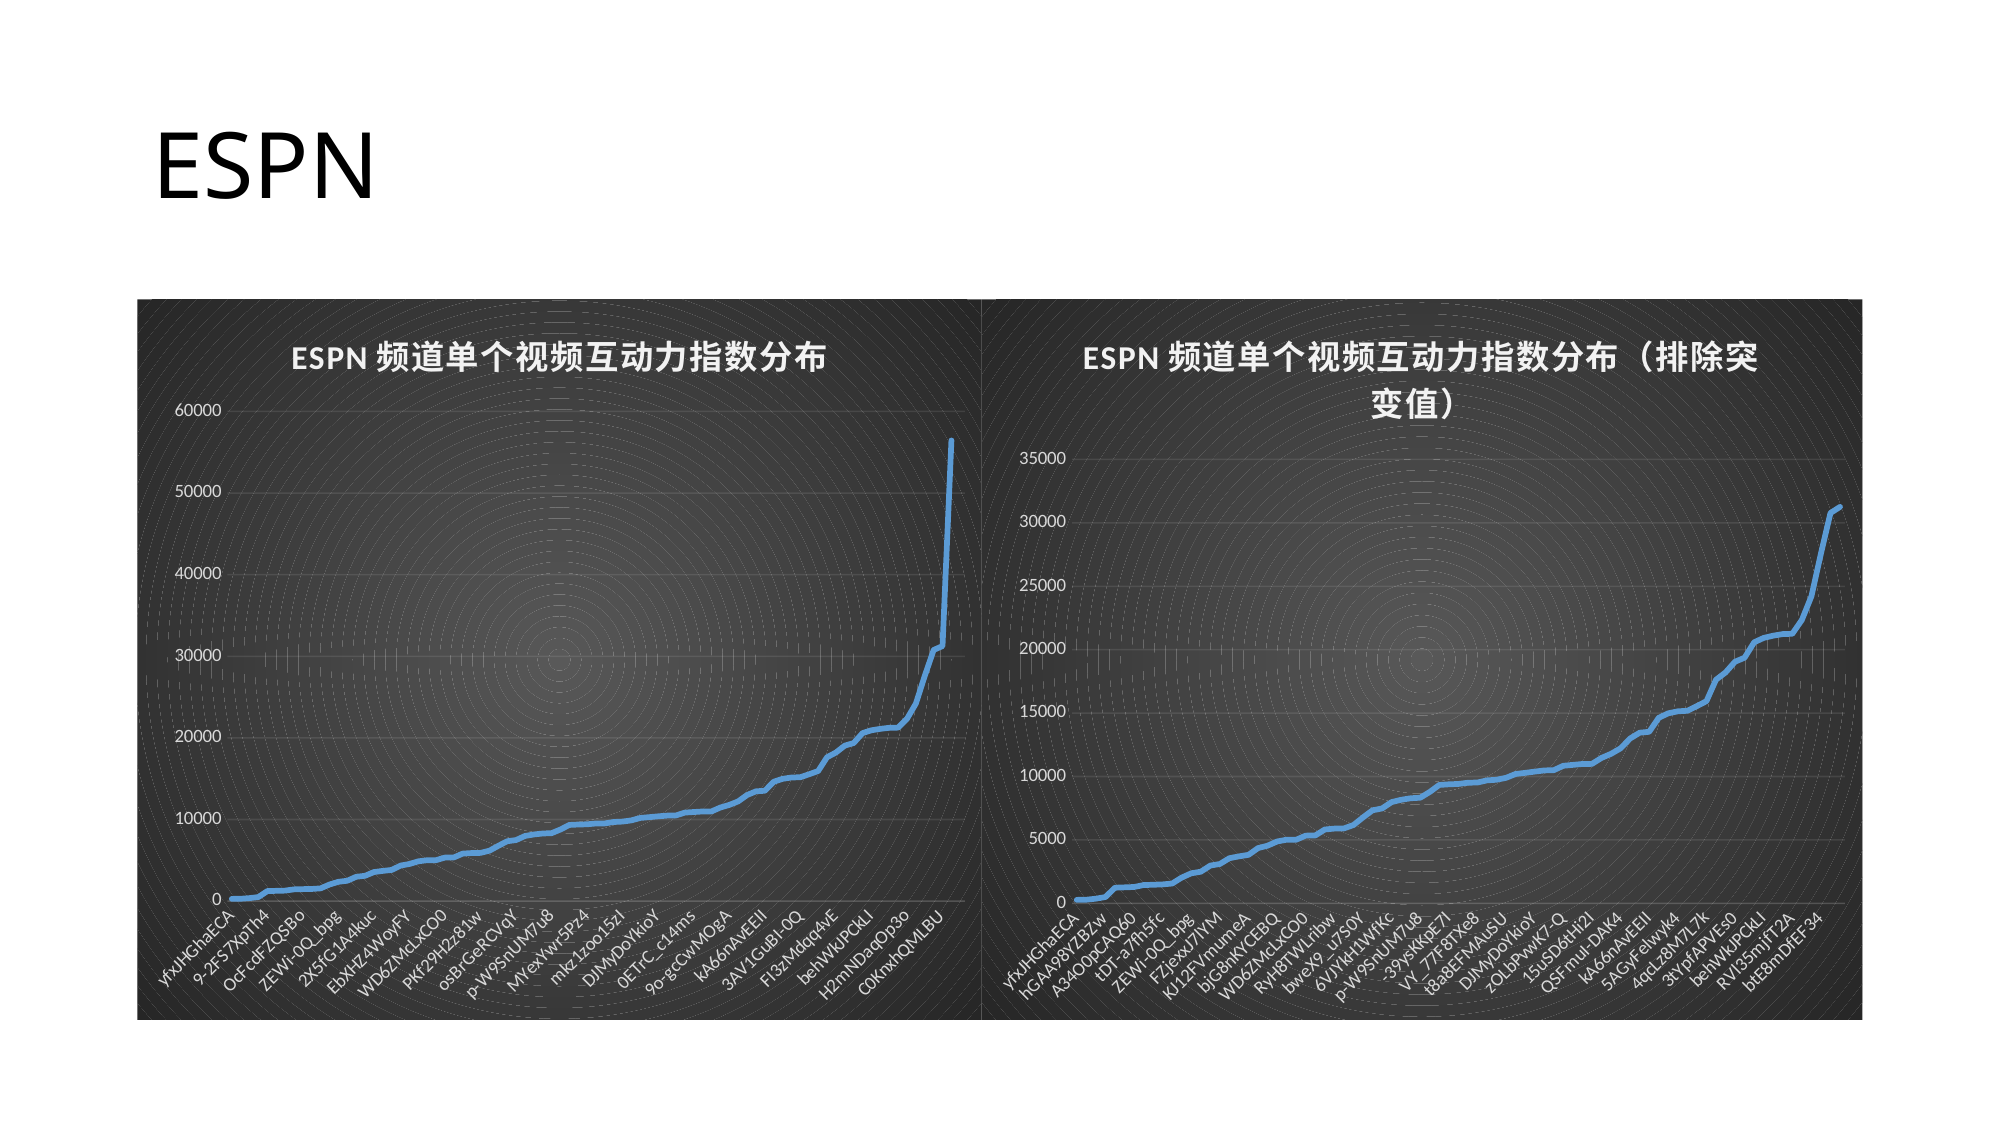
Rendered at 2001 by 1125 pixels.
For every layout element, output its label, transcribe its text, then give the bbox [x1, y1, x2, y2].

title ESPN [137, 59, 1863, 278]
chart [137, 299, 1863, 1020]
